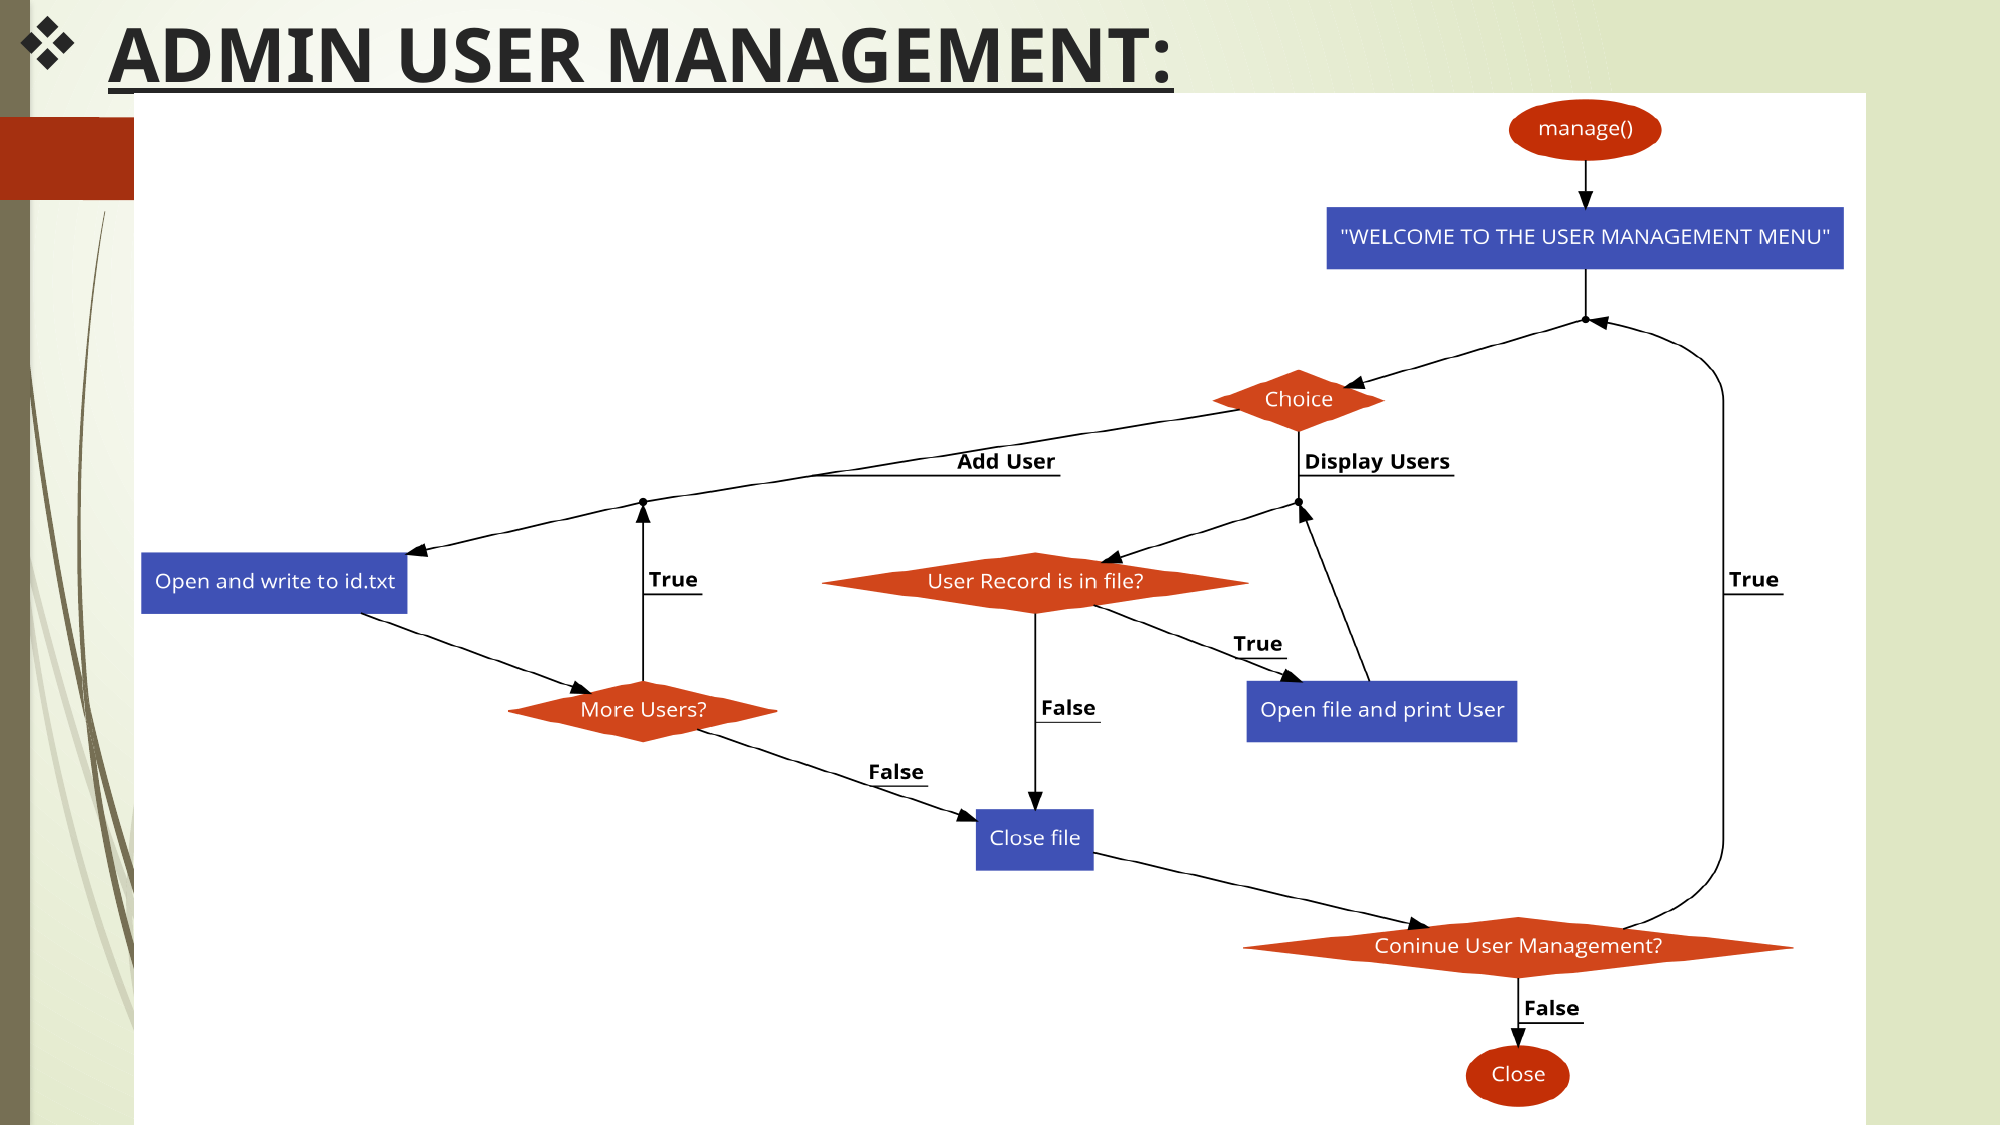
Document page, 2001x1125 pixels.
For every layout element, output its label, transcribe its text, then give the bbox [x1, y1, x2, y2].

picture [134, 93, 1866, 1125]
title ADMIN USER MANAGEMENT: [0, 0, 1301, 213]
